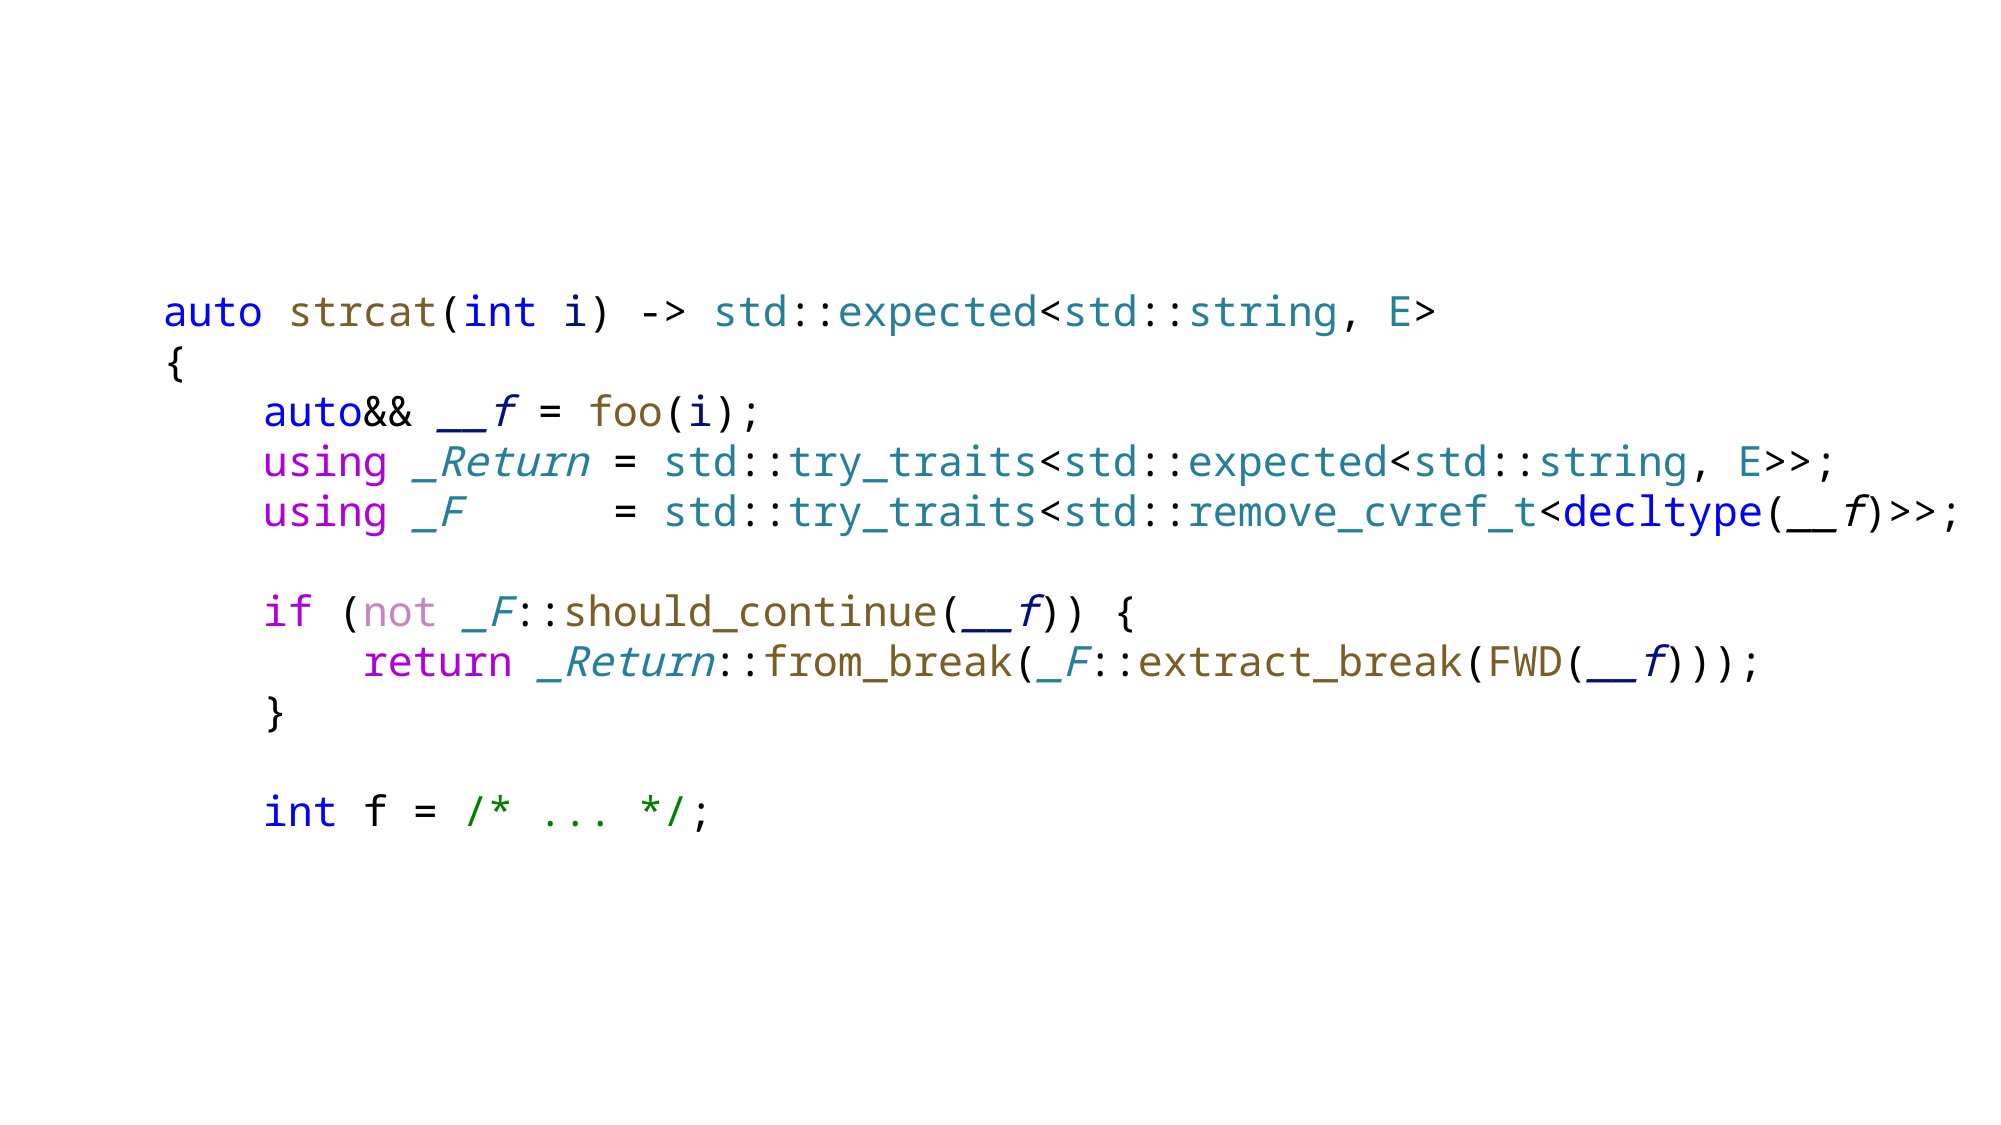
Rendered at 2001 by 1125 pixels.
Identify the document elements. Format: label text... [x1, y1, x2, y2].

text_box auto strcat(int i) -> std::expected<std::string, E> { auto&& __f = foo(i); using _Return = std::try_traits<std::expected<std::string, E>>; using _F = std::try_traits<std::remove_cvref_t<decltype(__f)>>; if (not _F::should_continue(__f)) { return _Return::from_break(_F::extract_break(FWD(__f))); } int f = /* ... */; [148, 277, 1978, 843]
